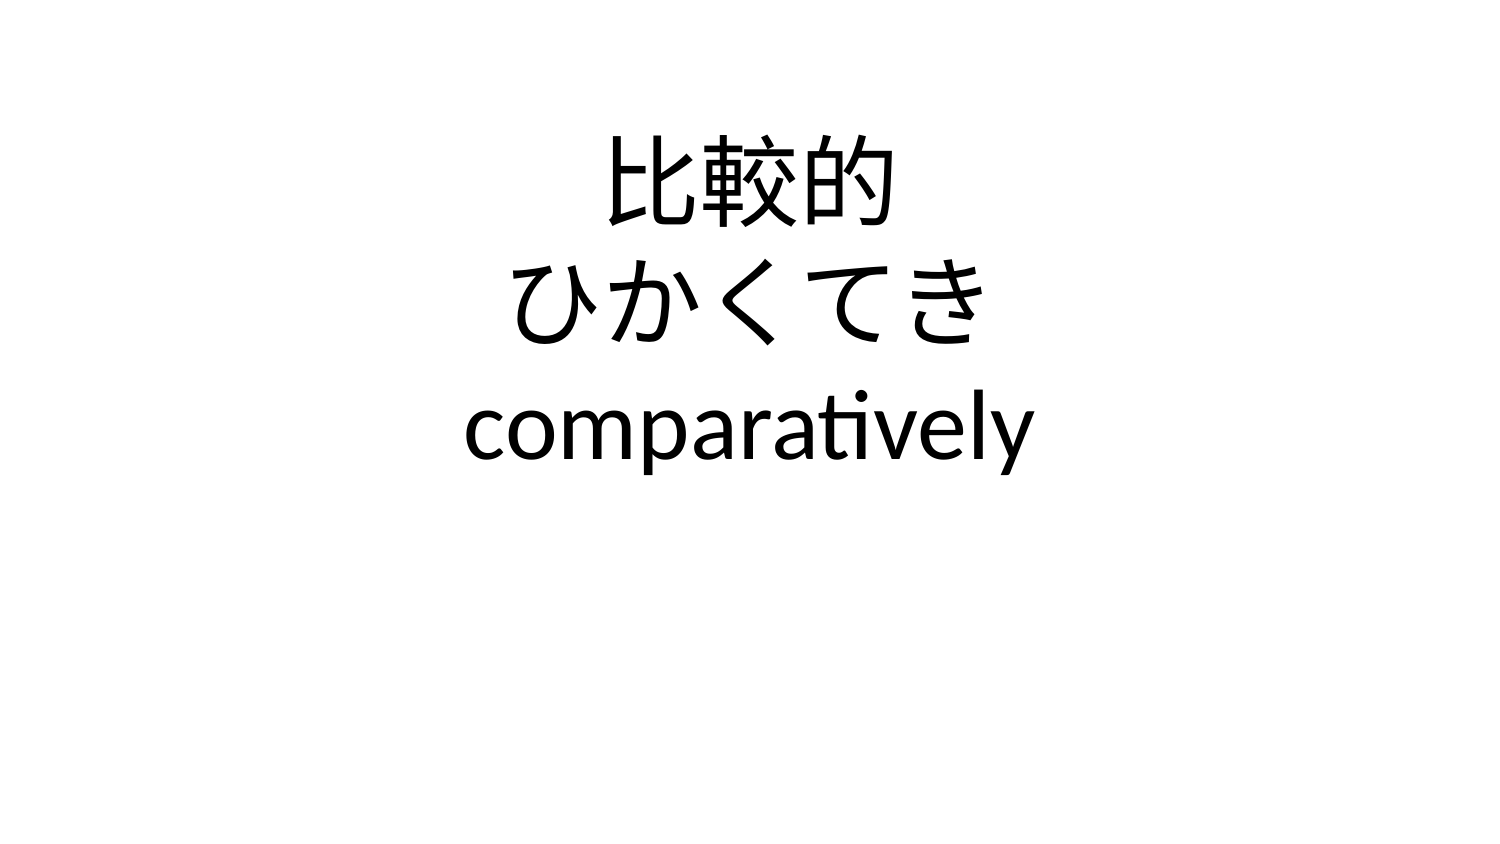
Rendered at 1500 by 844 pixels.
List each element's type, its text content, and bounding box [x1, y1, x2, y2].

text_box 比較的 ひかくてき comparatively [0, 149, 1500, 450]
